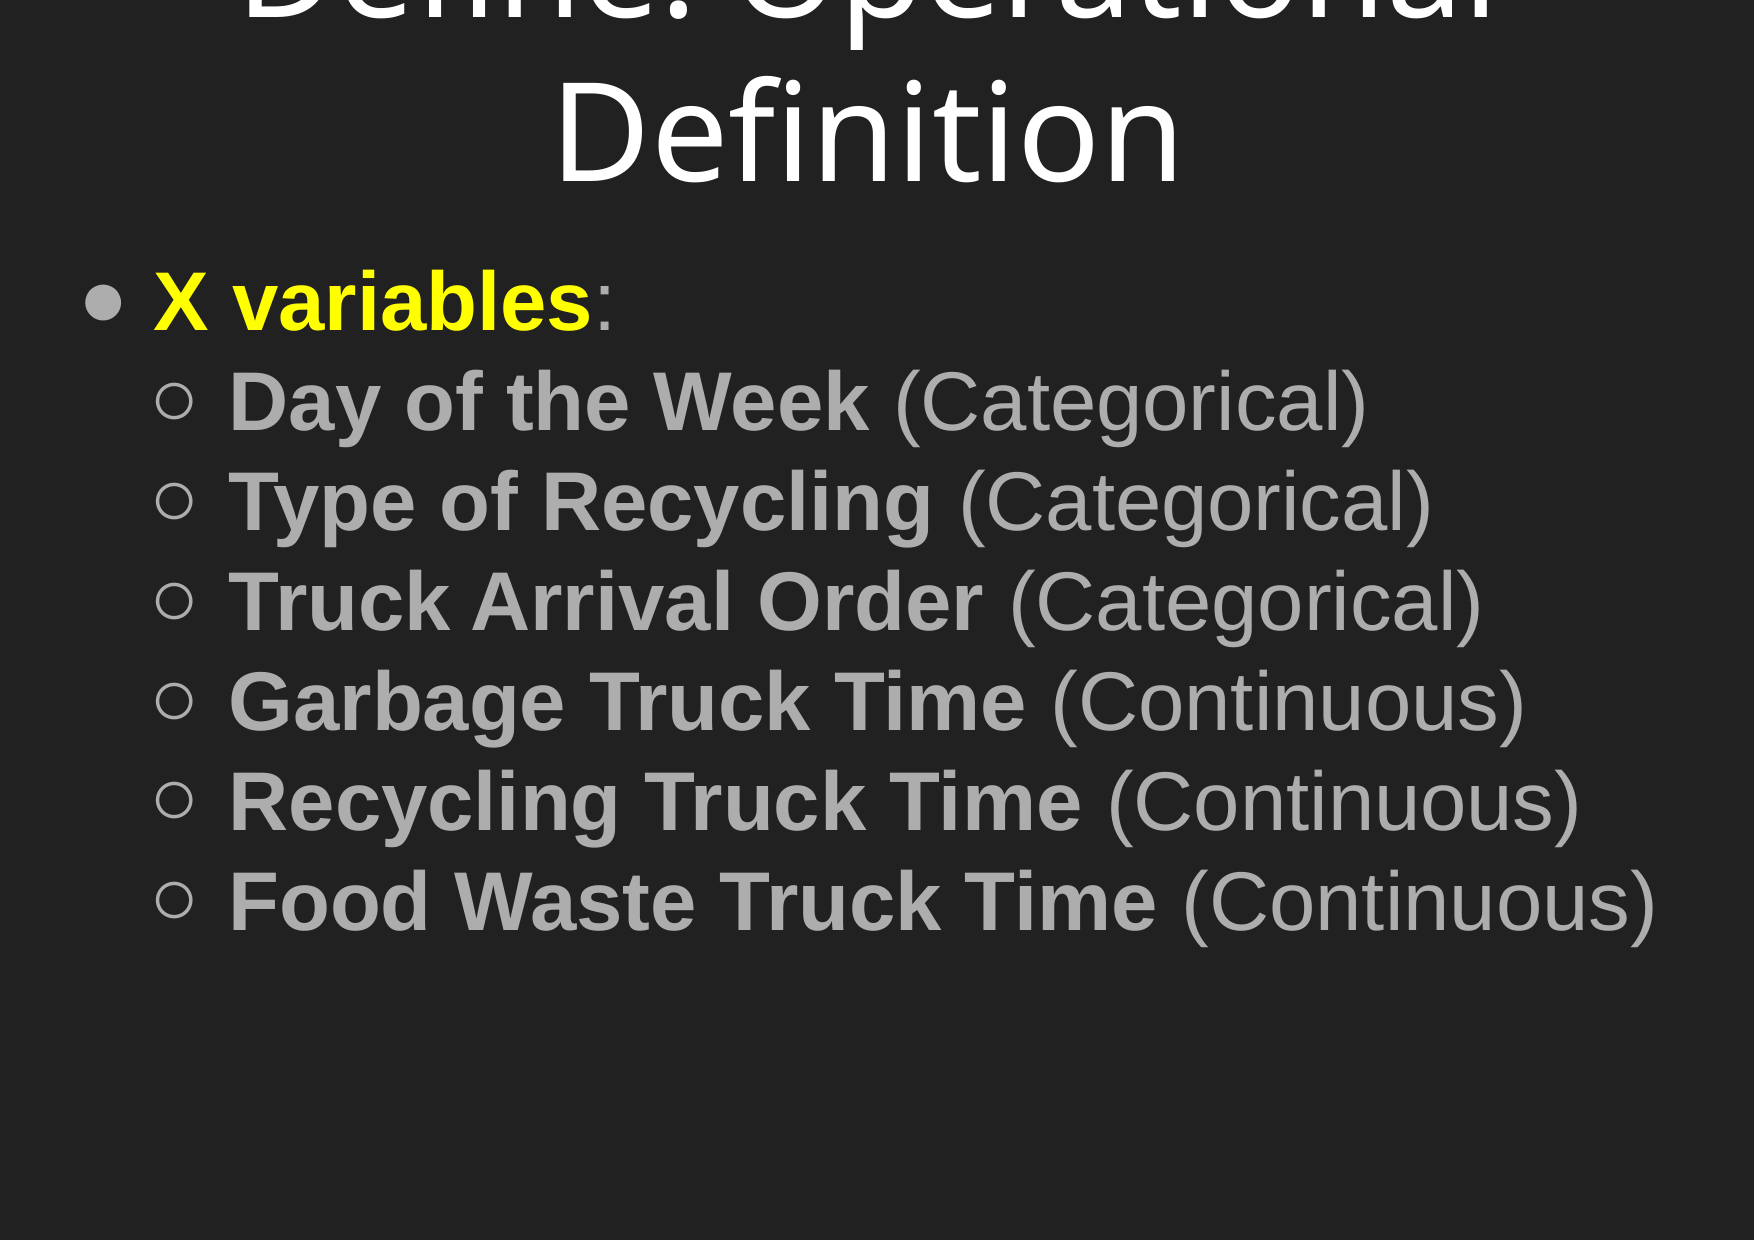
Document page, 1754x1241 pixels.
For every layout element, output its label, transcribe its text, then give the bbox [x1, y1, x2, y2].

title Define: Operational Definition [51, 68, 1686, 229]
subtitle X variables: Day of the Week (Categorical) Type of Recycling (Categorical) Truck Arrival Order (Categorical) Garbage Truck Time (Continuous) Recycling Truck Time (Continuous) Food Waste Truck Time (Continuous) [59, 228, 1695, 1214]
